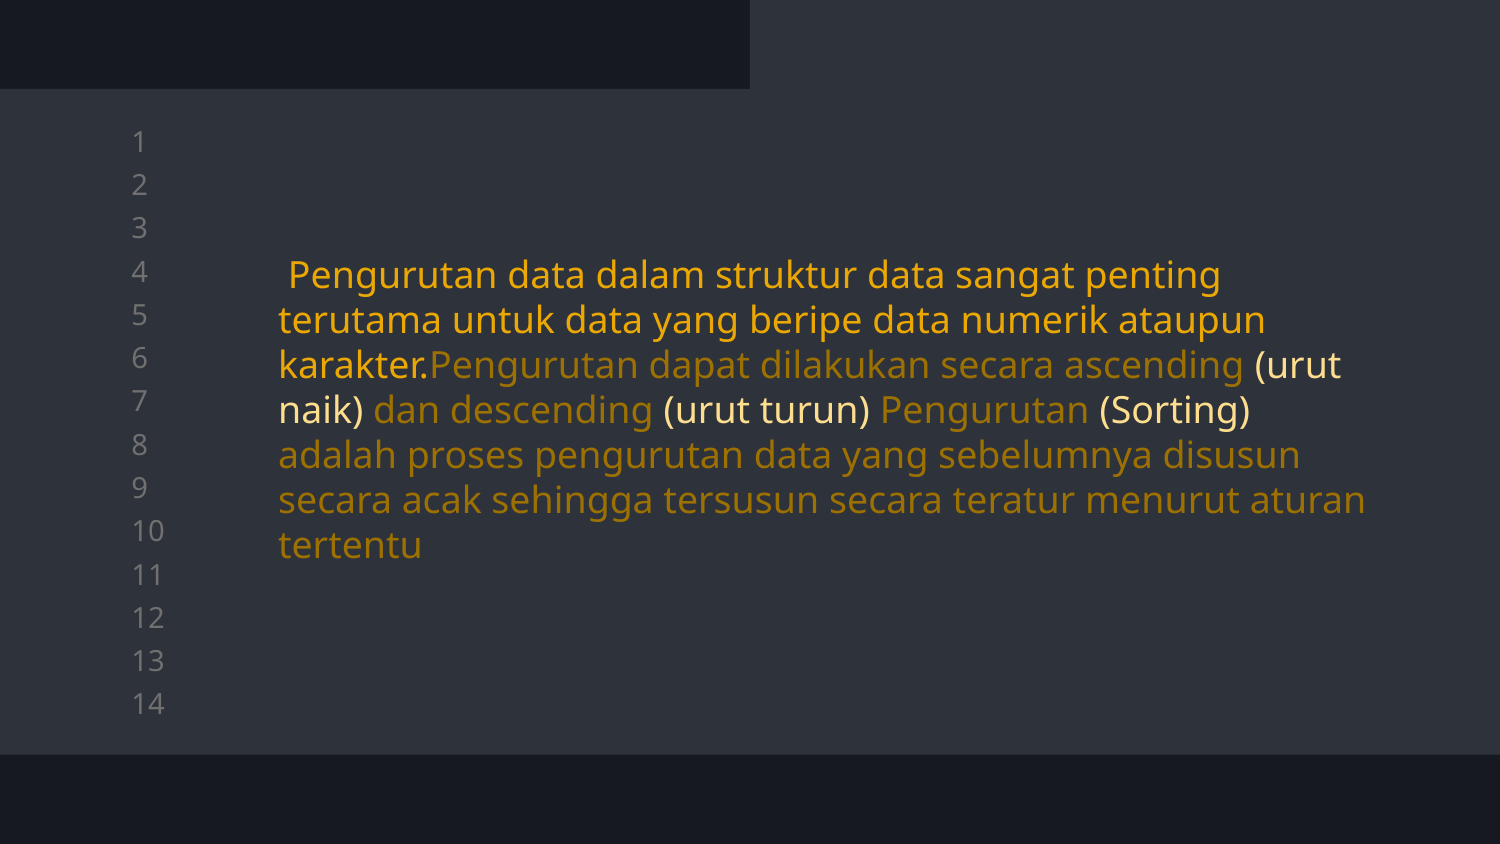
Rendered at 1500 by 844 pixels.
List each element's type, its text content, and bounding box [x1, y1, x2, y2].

list Pengurutan data dalam struktur data sangat penting terutama untuk data yang beripe data numerik ataupun karakter.Pengurutan dapat dilakukan secara ascending (urut naik) dan descending (urut turun) Pengurutan (Sorting) adalah proses pengurutan data yang sebelumnya disusun secara acak sehingga tersusun secara teratur menurut aturan tertentu [240, 108, 1384, 735]
